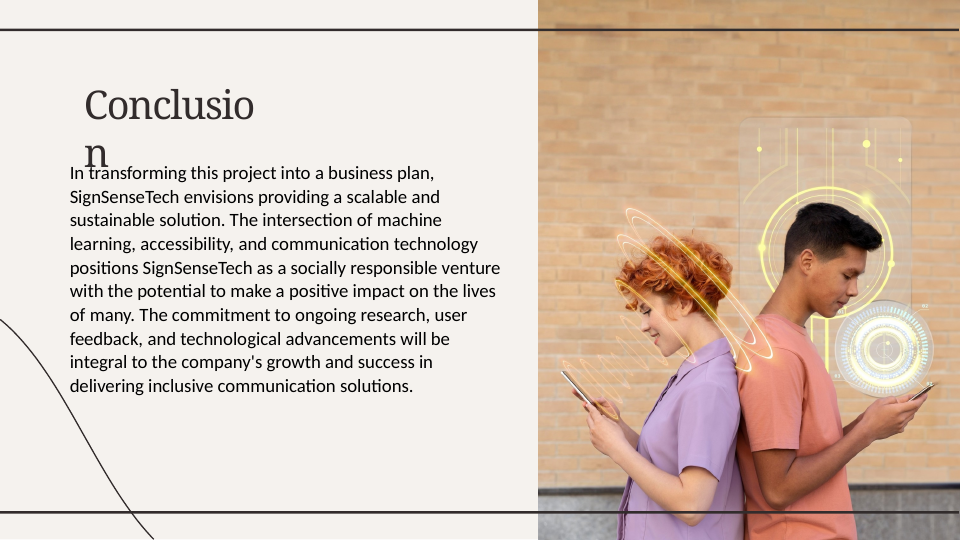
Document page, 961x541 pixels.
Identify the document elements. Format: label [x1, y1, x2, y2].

text_box [0, 0, 960, 540]
